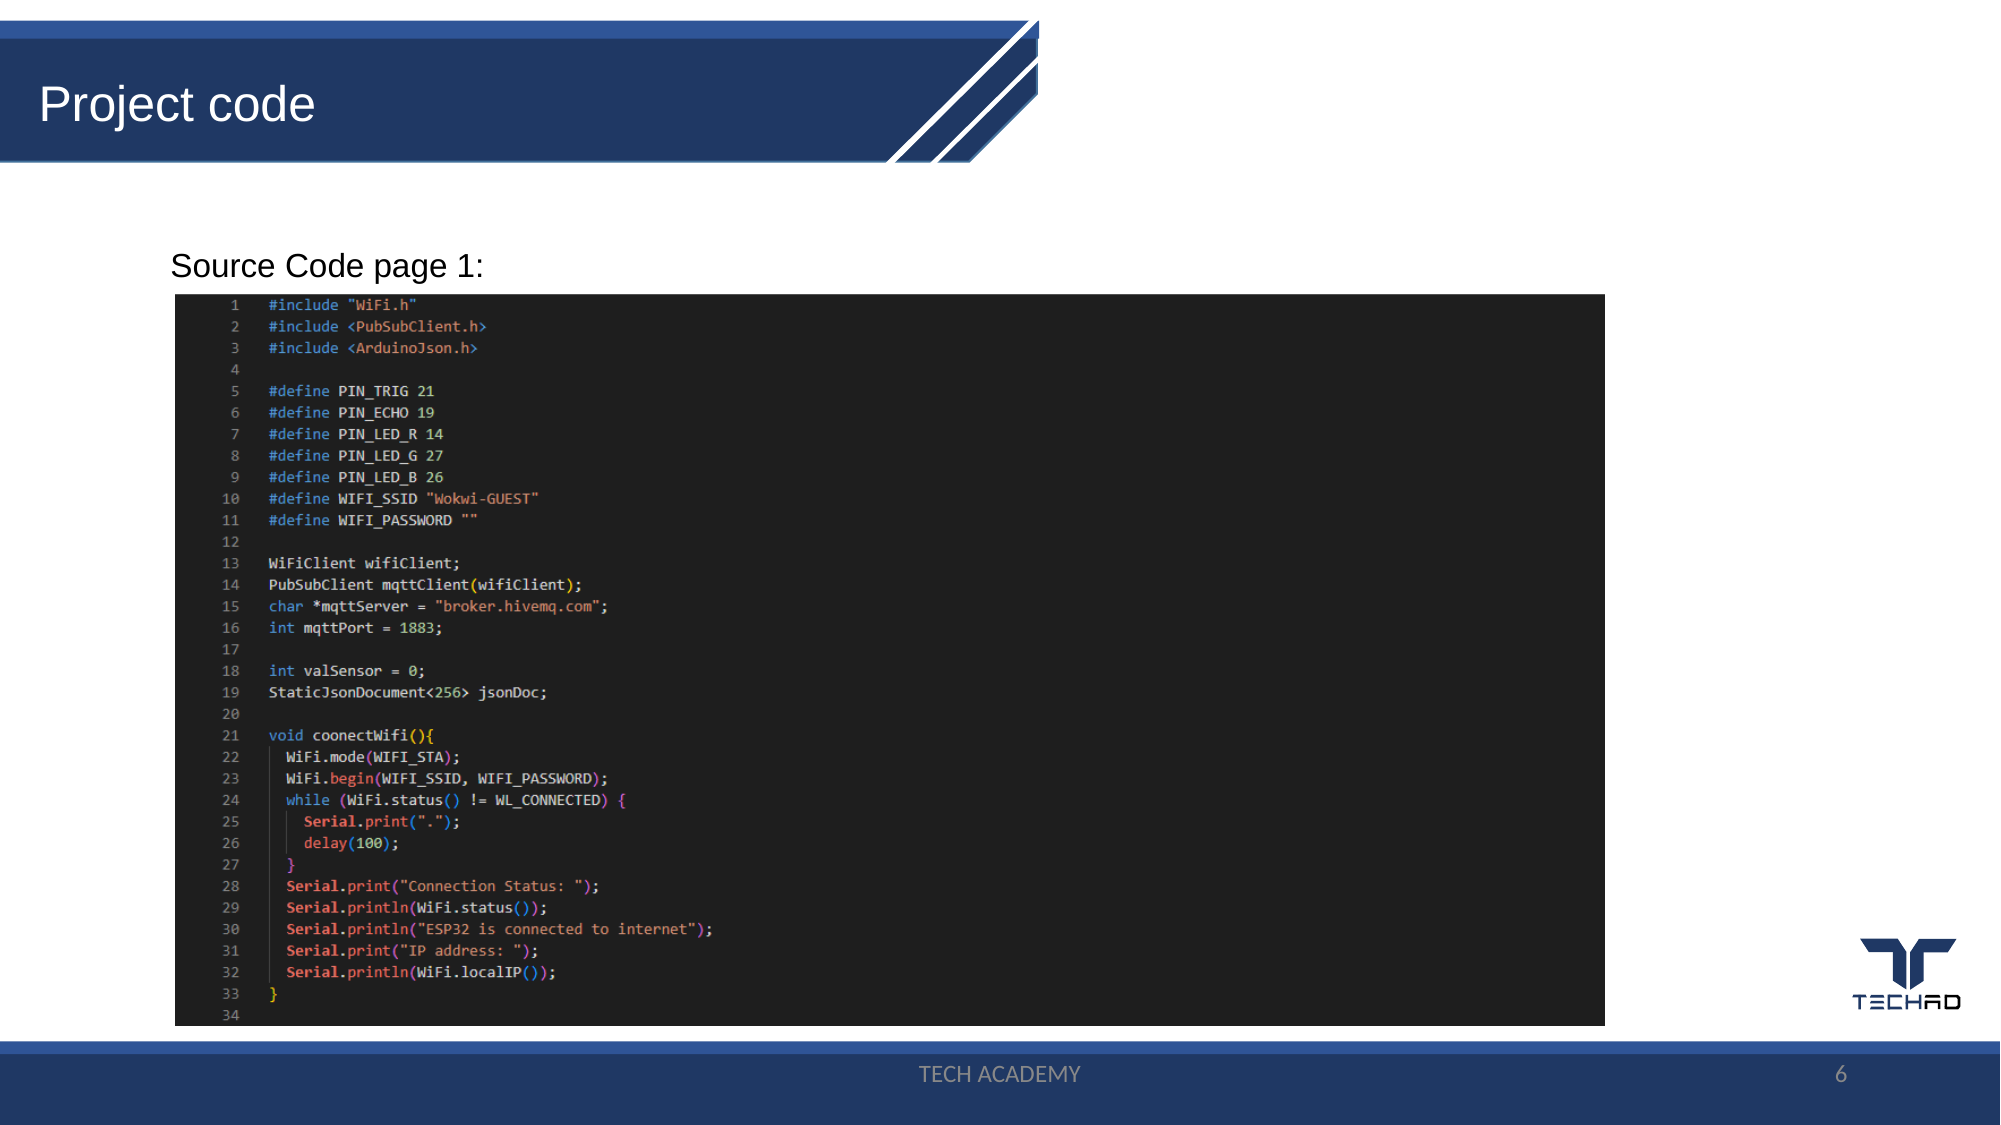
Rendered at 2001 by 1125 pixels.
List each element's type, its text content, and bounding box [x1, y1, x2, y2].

picture [175, 292, 1605, 1027]
footer TECH ACADEMY [662, 1042, 1338, 1103]
text_box Source Code page 1: [155, 237, 1703, 292]
text_box Project code [23, 56, 959, 148]
slide_number 6 [1412, 1042, 1863, 1103]
